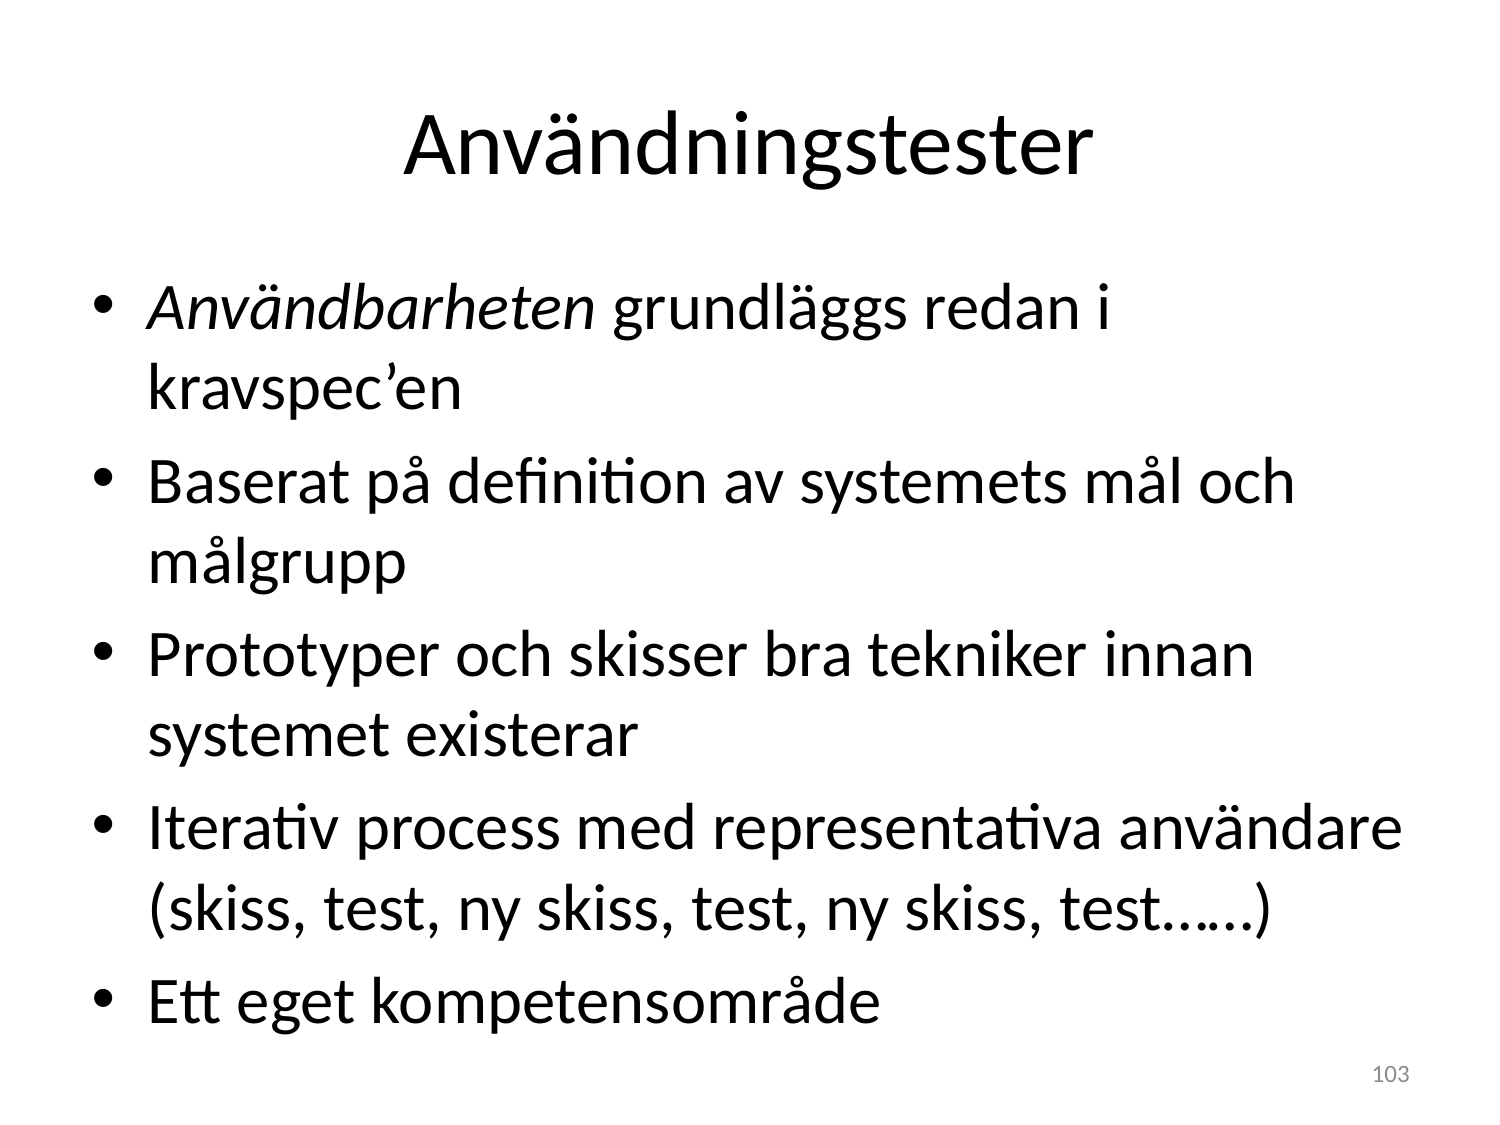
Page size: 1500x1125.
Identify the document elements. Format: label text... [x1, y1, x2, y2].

list Användbarheten grundläggs redan i kravspec’en Baserat på definition av systemets mål och målgrupp Prototyper och skisser bra tekniker innan systemet existerar Iterativ process med representativa användare (skiss, test, ny skiss, test, ny skiss, test……) Ett eget kompetensområde [76, 255, 1447, 1059]
title Användningstester [75, 45, 1425, 232]
slide_number 103 [1074, 1042, 1425, 1103]
